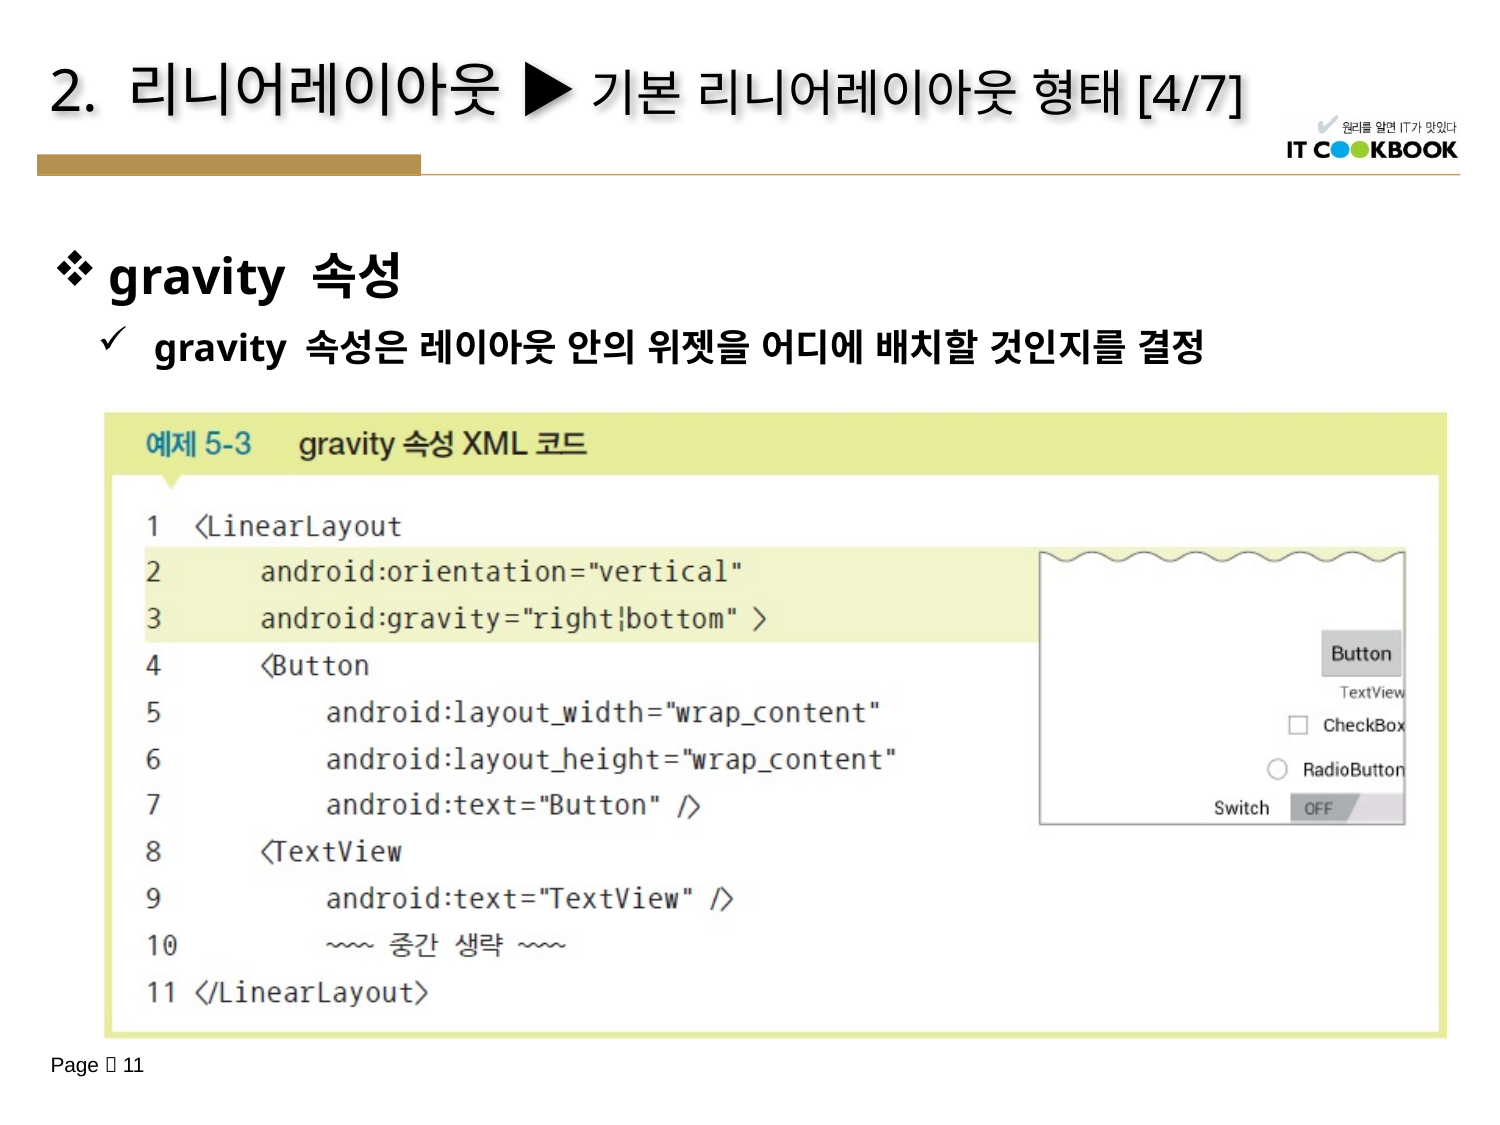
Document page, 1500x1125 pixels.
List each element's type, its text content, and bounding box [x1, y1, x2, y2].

picture [1448, 112, 1461, 160]
list gravity 속성 gravity 속성은 레이아웃 안의 위젯을 어디에 배치할 것인지를 결정 [8, 243, 1480, 1031]
picture [102, 408, 1447, 1041]
title 2. 리니어레이아웃 ▶ 기본 리니어레이아웃 형태[4/7] [48, 53, 1448, 161]
